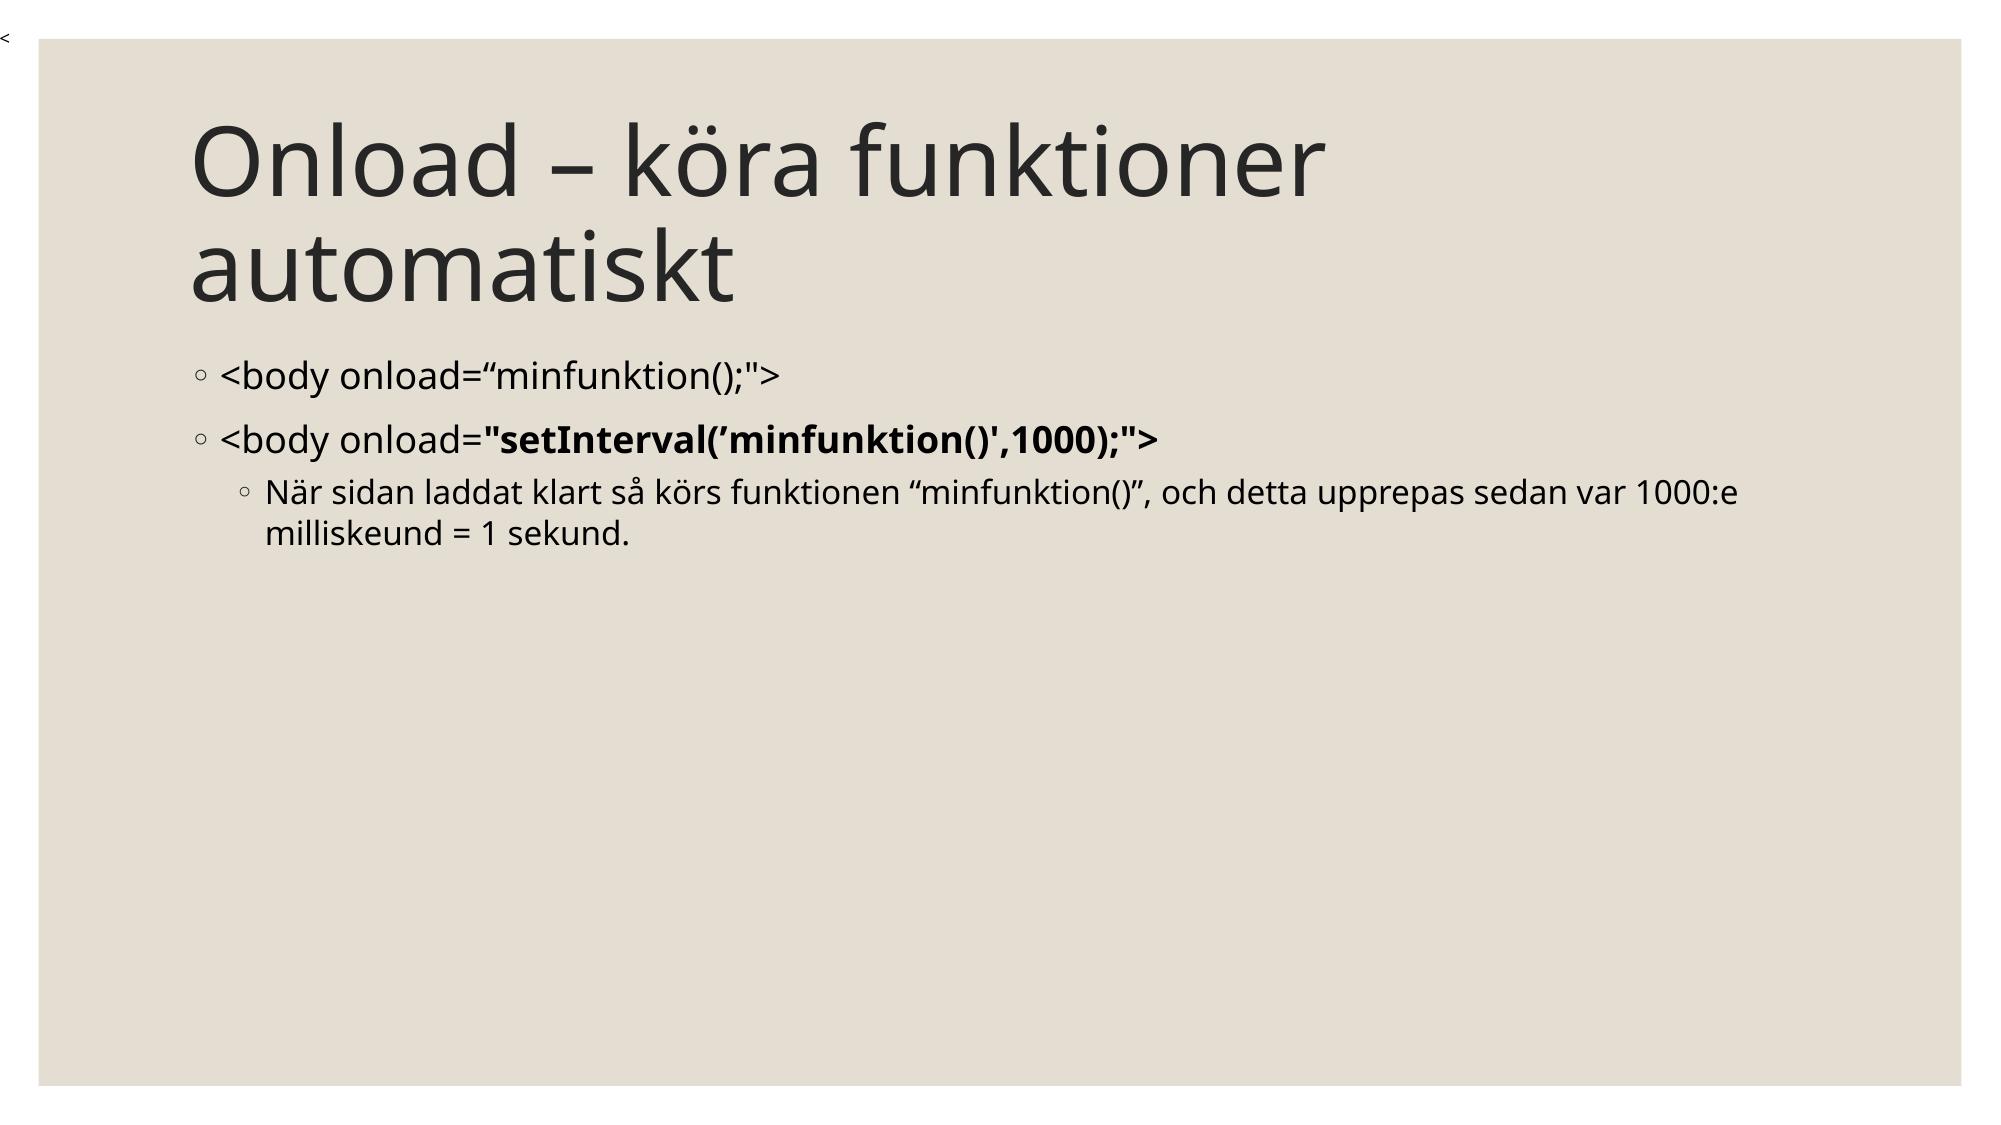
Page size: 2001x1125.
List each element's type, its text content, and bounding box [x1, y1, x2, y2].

title Onload – köra funktioner automatiskt [174, 105, 1825, 331]
list <body onload=“minfunktion();"> <body onload="setInterval(’minfunktion()',1000);"> När sidan laddat klart så körs funktionen “minfunktion()”, och detta upprepas sedan var 1000:e milliskeund = 1 sekund. [174, 345, 1825, 990]
text_box < [1, 26, 10, 49]
